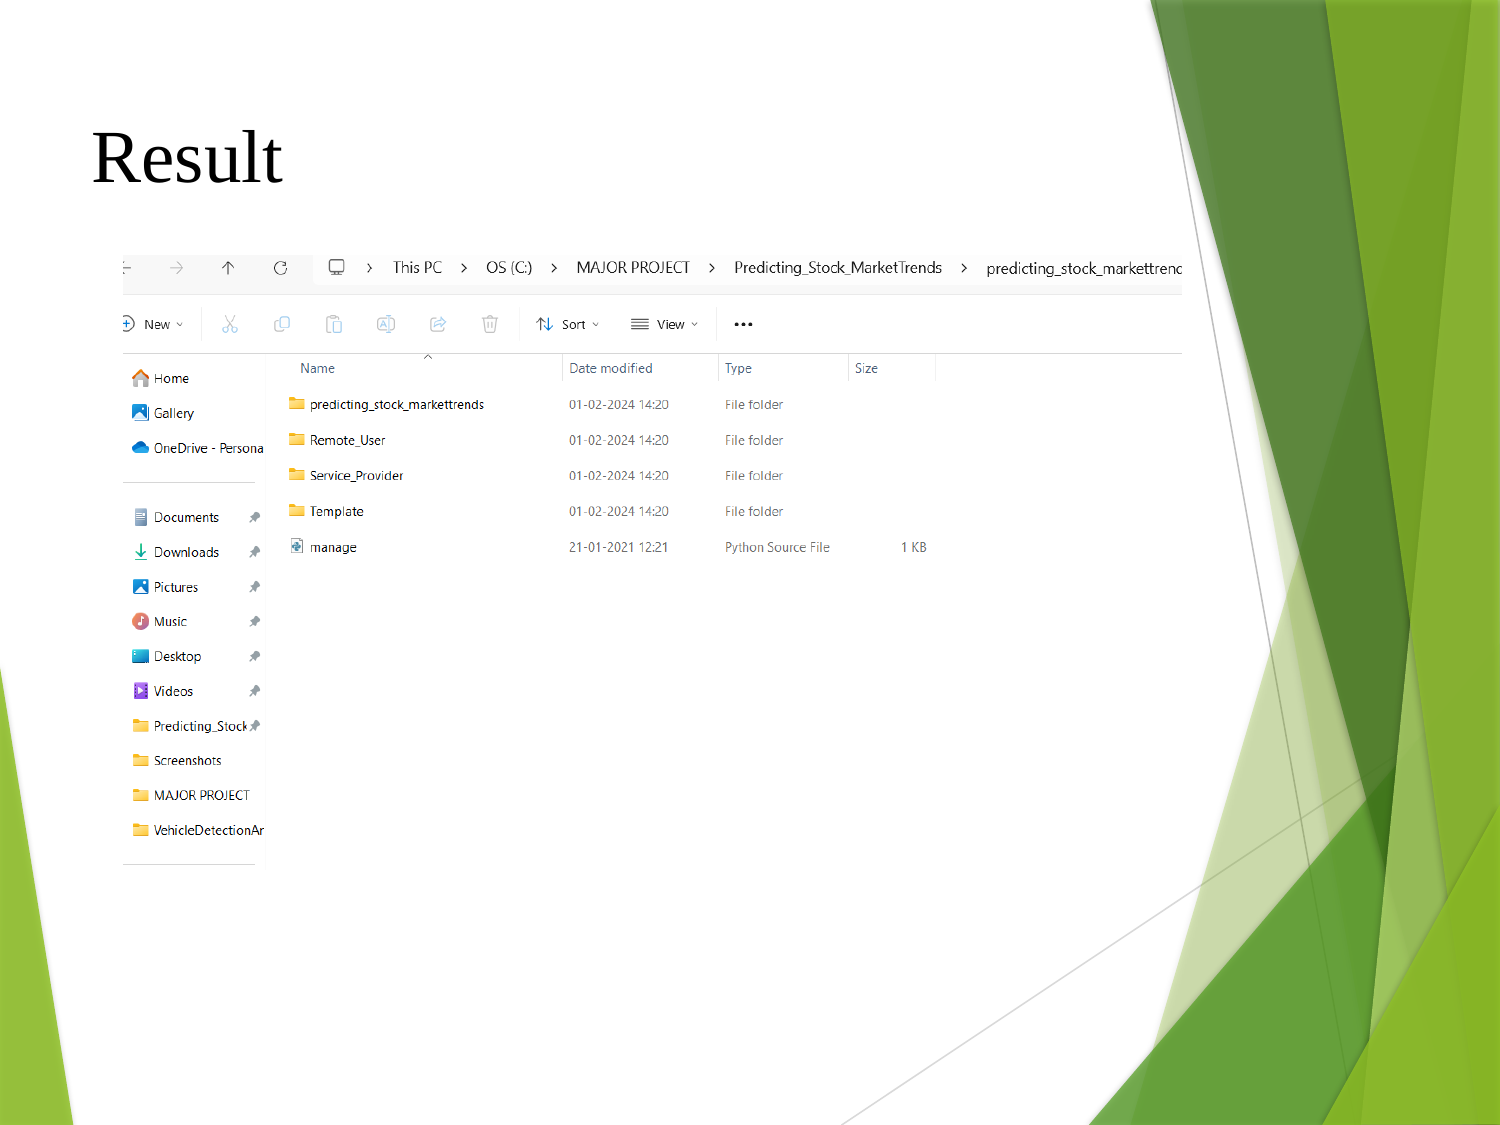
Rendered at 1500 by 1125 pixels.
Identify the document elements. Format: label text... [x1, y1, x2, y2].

title Result [76, 99, 1142, 232]
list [123, 254, 1183, 871]
